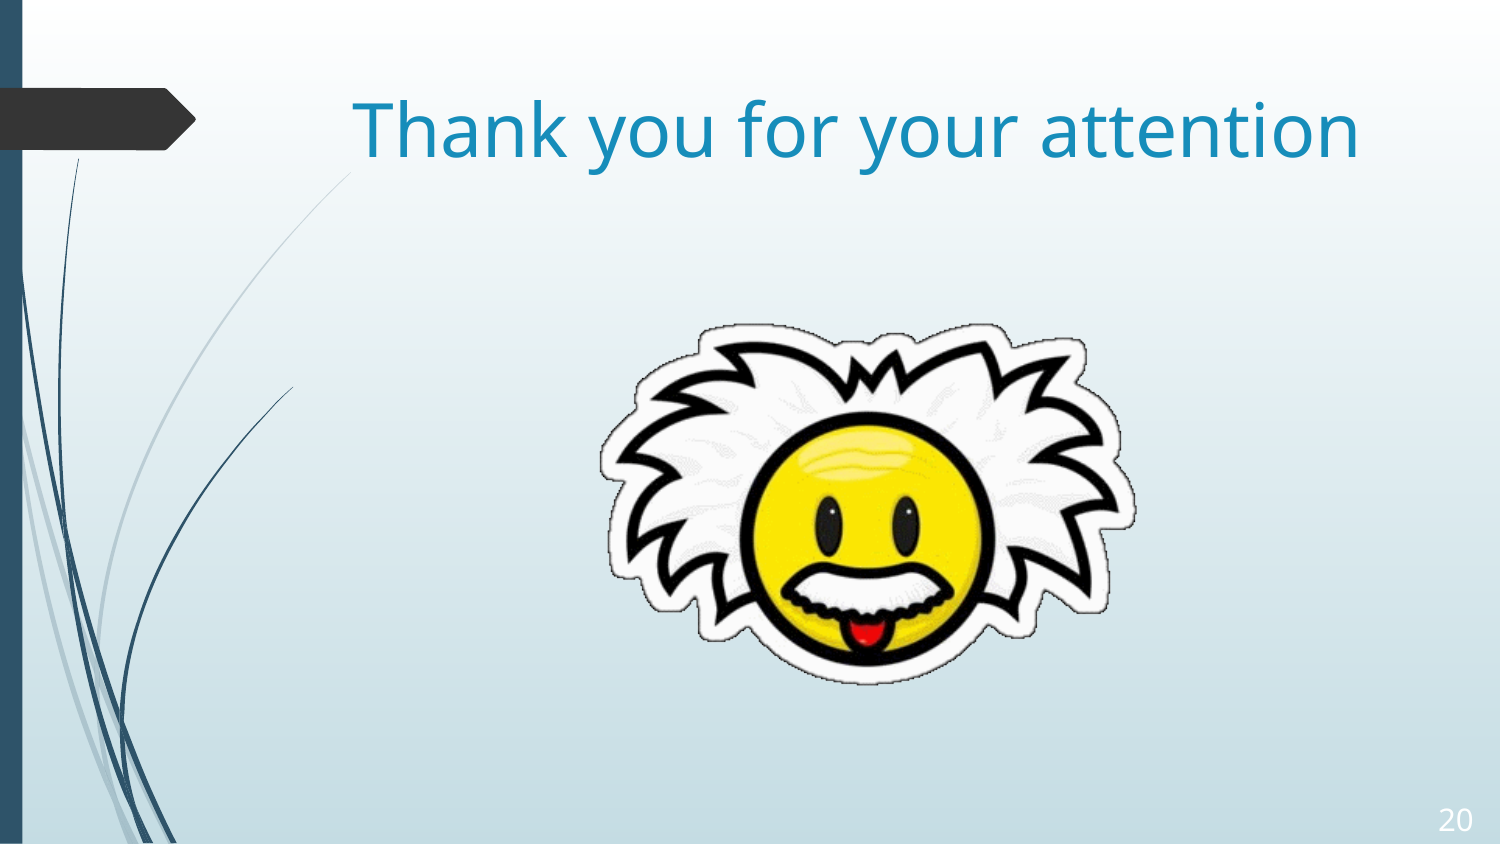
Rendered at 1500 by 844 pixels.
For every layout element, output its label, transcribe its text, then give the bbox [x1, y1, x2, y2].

slide_number ‹#› [1389, 798, 1486, 844]
picture [575, 223, 1159, 784]
title Thank you for your attention [319, 76, 1416, 235]
